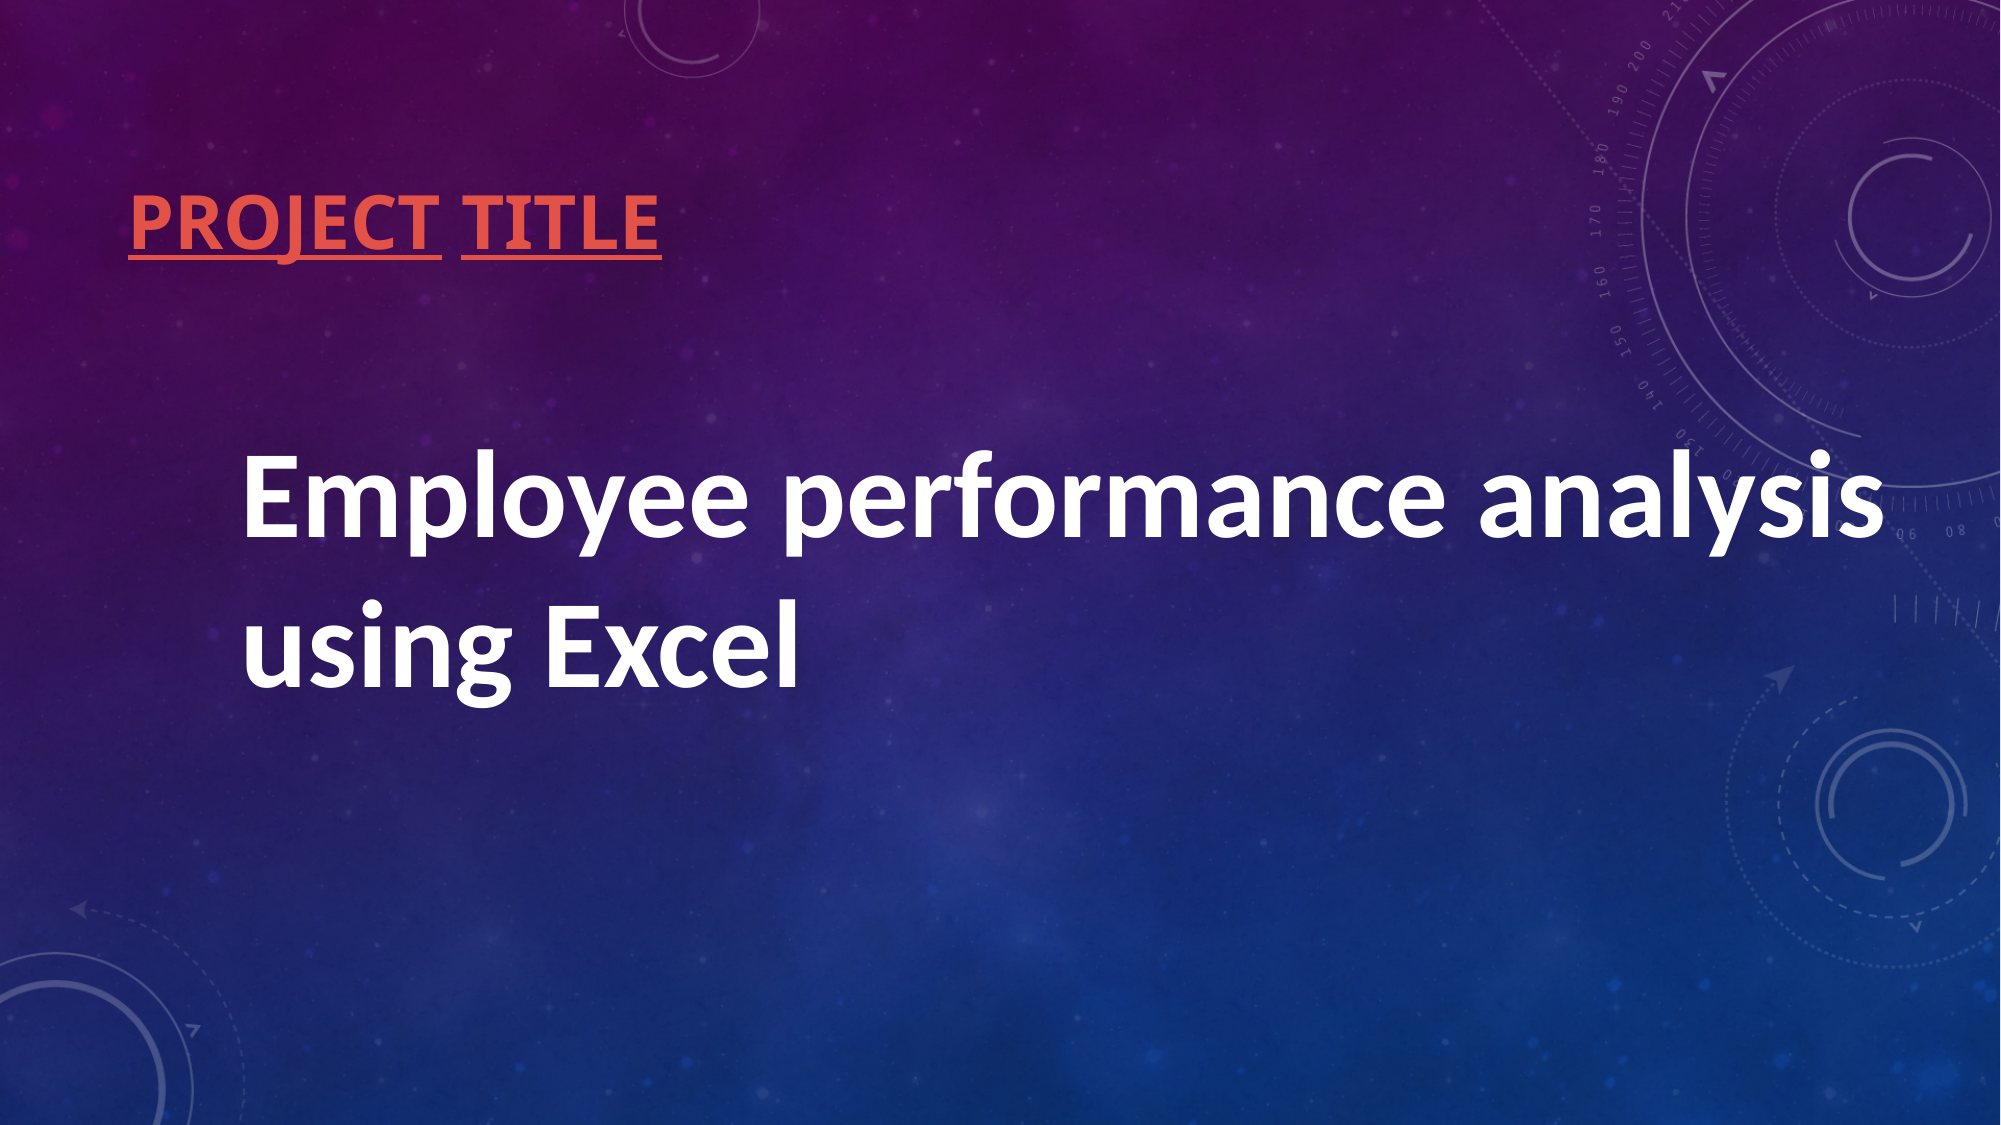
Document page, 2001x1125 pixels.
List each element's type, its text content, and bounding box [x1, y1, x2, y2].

list Employee performance analysis using Excel [225, 291, 2000, 834]
picture [0, 0, 2001, 1125]
title Project title [112, 99, 1775, 339]
